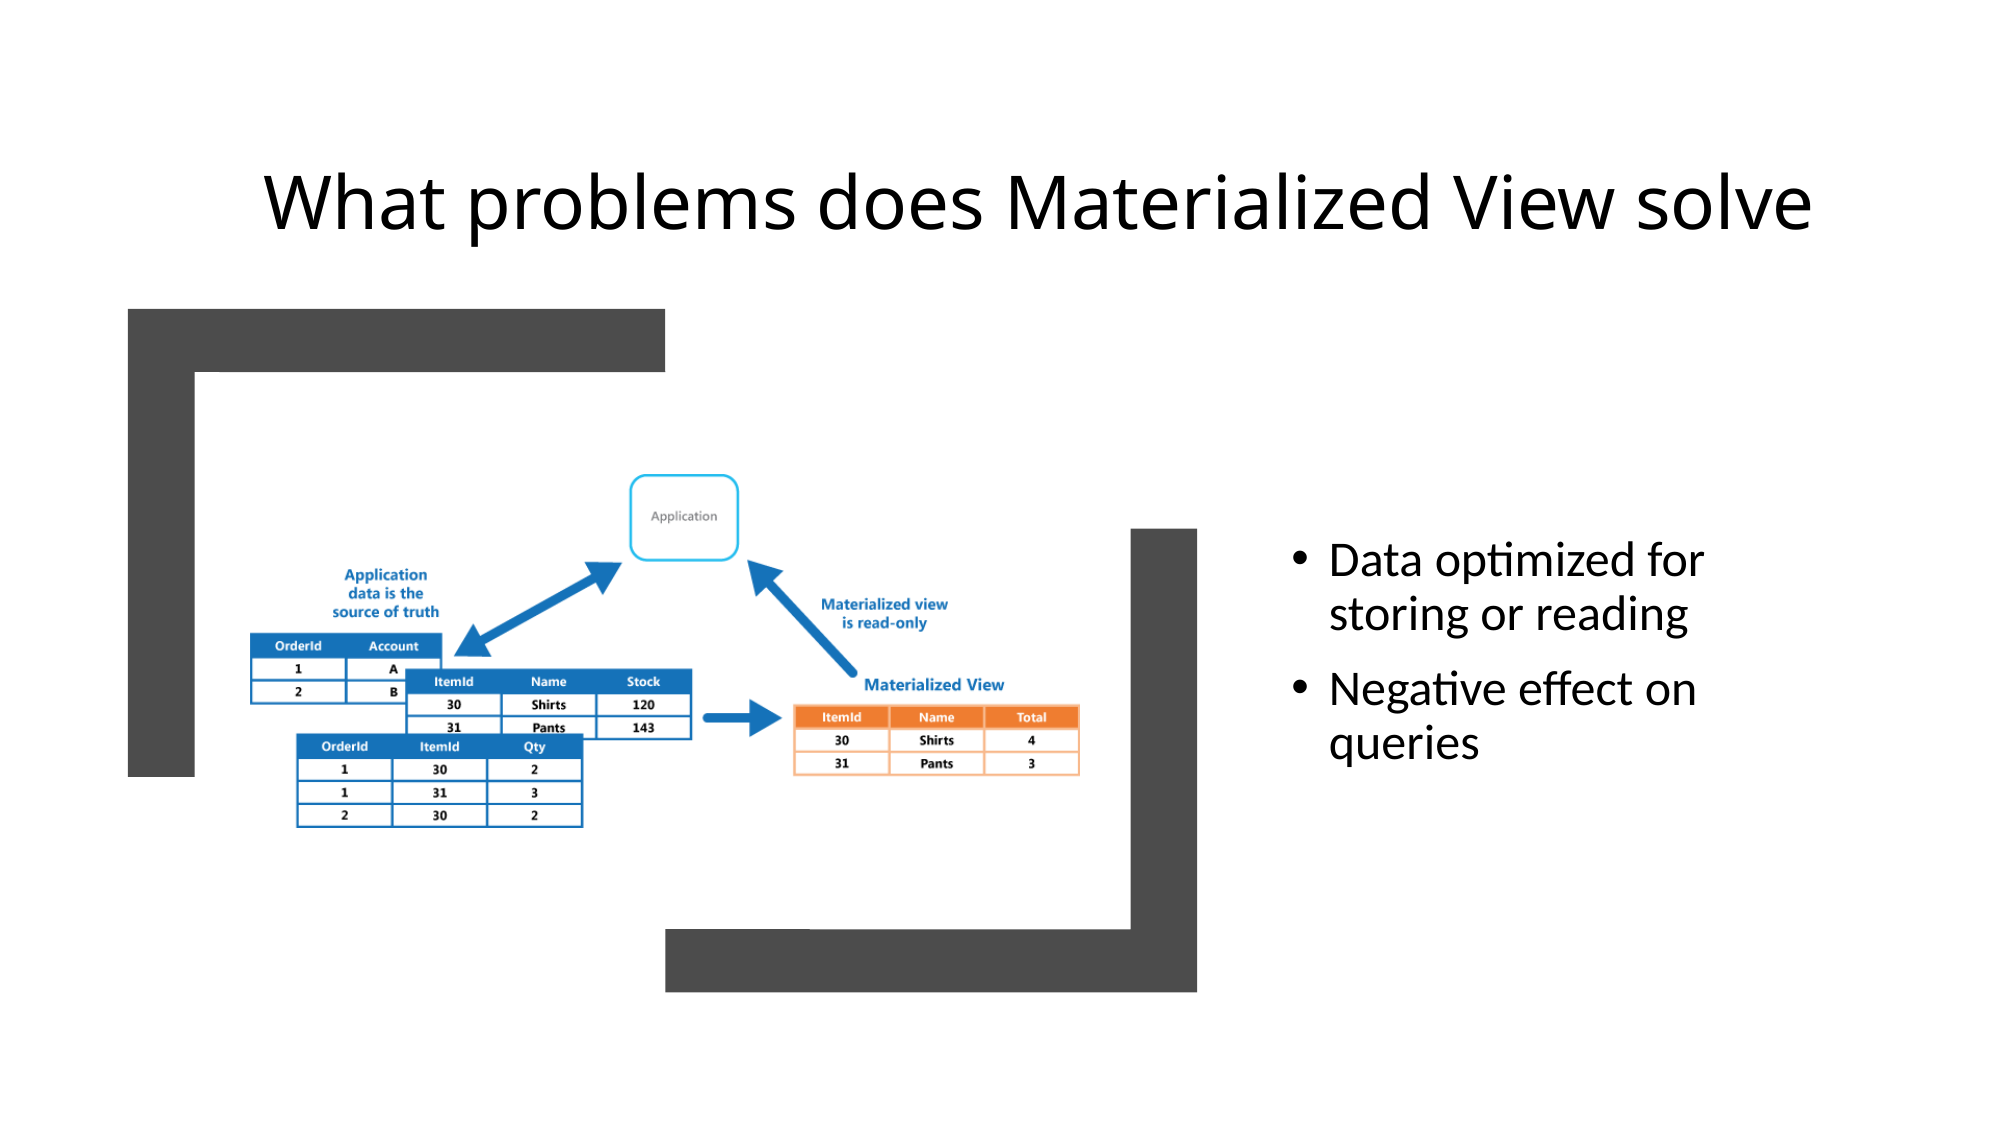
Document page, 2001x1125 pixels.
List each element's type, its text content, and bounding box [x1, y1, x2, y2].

title What problems does Materialized View solve [248, 84, 1872, 254]
list Data optimized for storing or reading Negative effect on queries [1276, 373, 1872, 930]
picture [248, 473, 1080, 828]
text_box [665, 528, 1198, 993]
text_box [127, 308, 666, 777]
